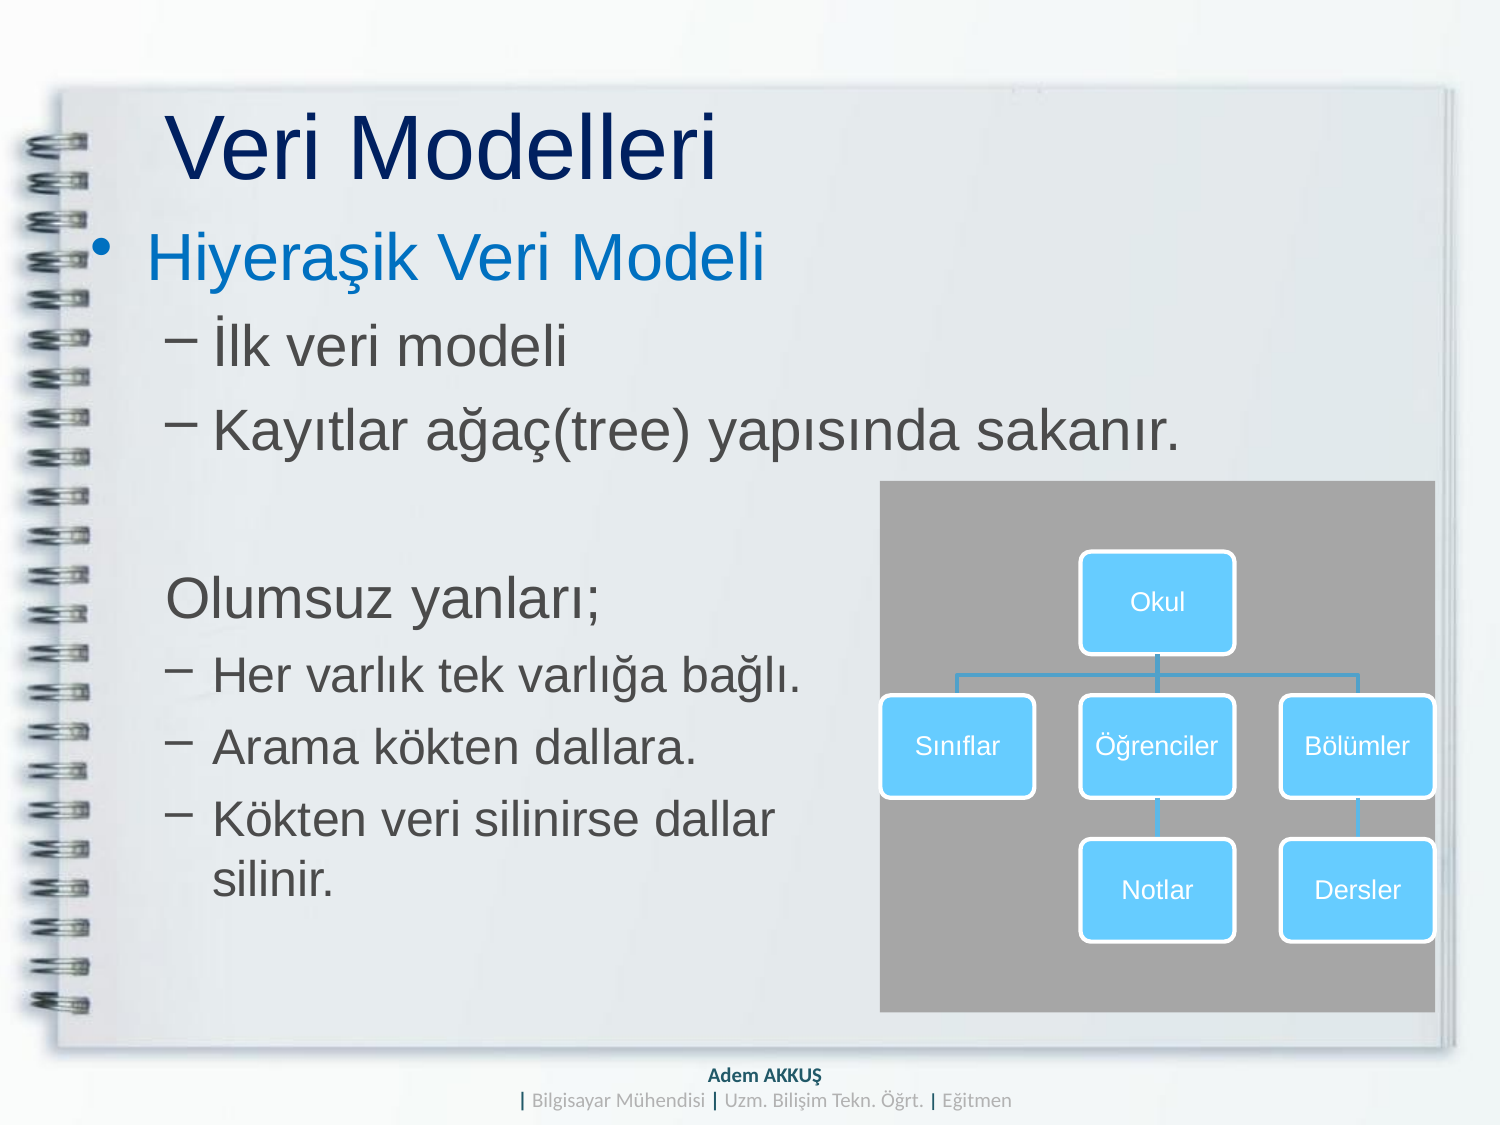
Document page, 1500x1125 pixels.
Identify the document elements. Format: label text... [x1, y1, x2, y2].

footer Adem AKKUŞ | Bilgisayar Mühendisi | Uzm. Bilişim Tekn. Öğrt. | Eğitmen [450, 1061, 1080, 1113]
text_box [1278, 797, 1438, 944]
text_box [1078, 651, 1154, 795]
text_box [877, 651, 1077, 801]
title Veri Modelleri [162, 85, 1032, 276]
text_box Hiyeraşik Veri Modeli İlk veri modeli Kayıtlar ağaç(tree) yapısında sakanır. [87, 196, 1189, 462]
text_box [1078, 795, 1237, 944]
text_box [879, 480, 1436, 650]
picture [0, 0, 1500, 1125]
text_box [879, 809, 1436, 1013]
text_box Olumsuz yanları; Her varlık tek varlığa bağlı. Arama kökten dallara. Kökten veri silinirse dallar silinir. [162, 543, 808, 907]
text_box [1155, 651, 1437, 801]
